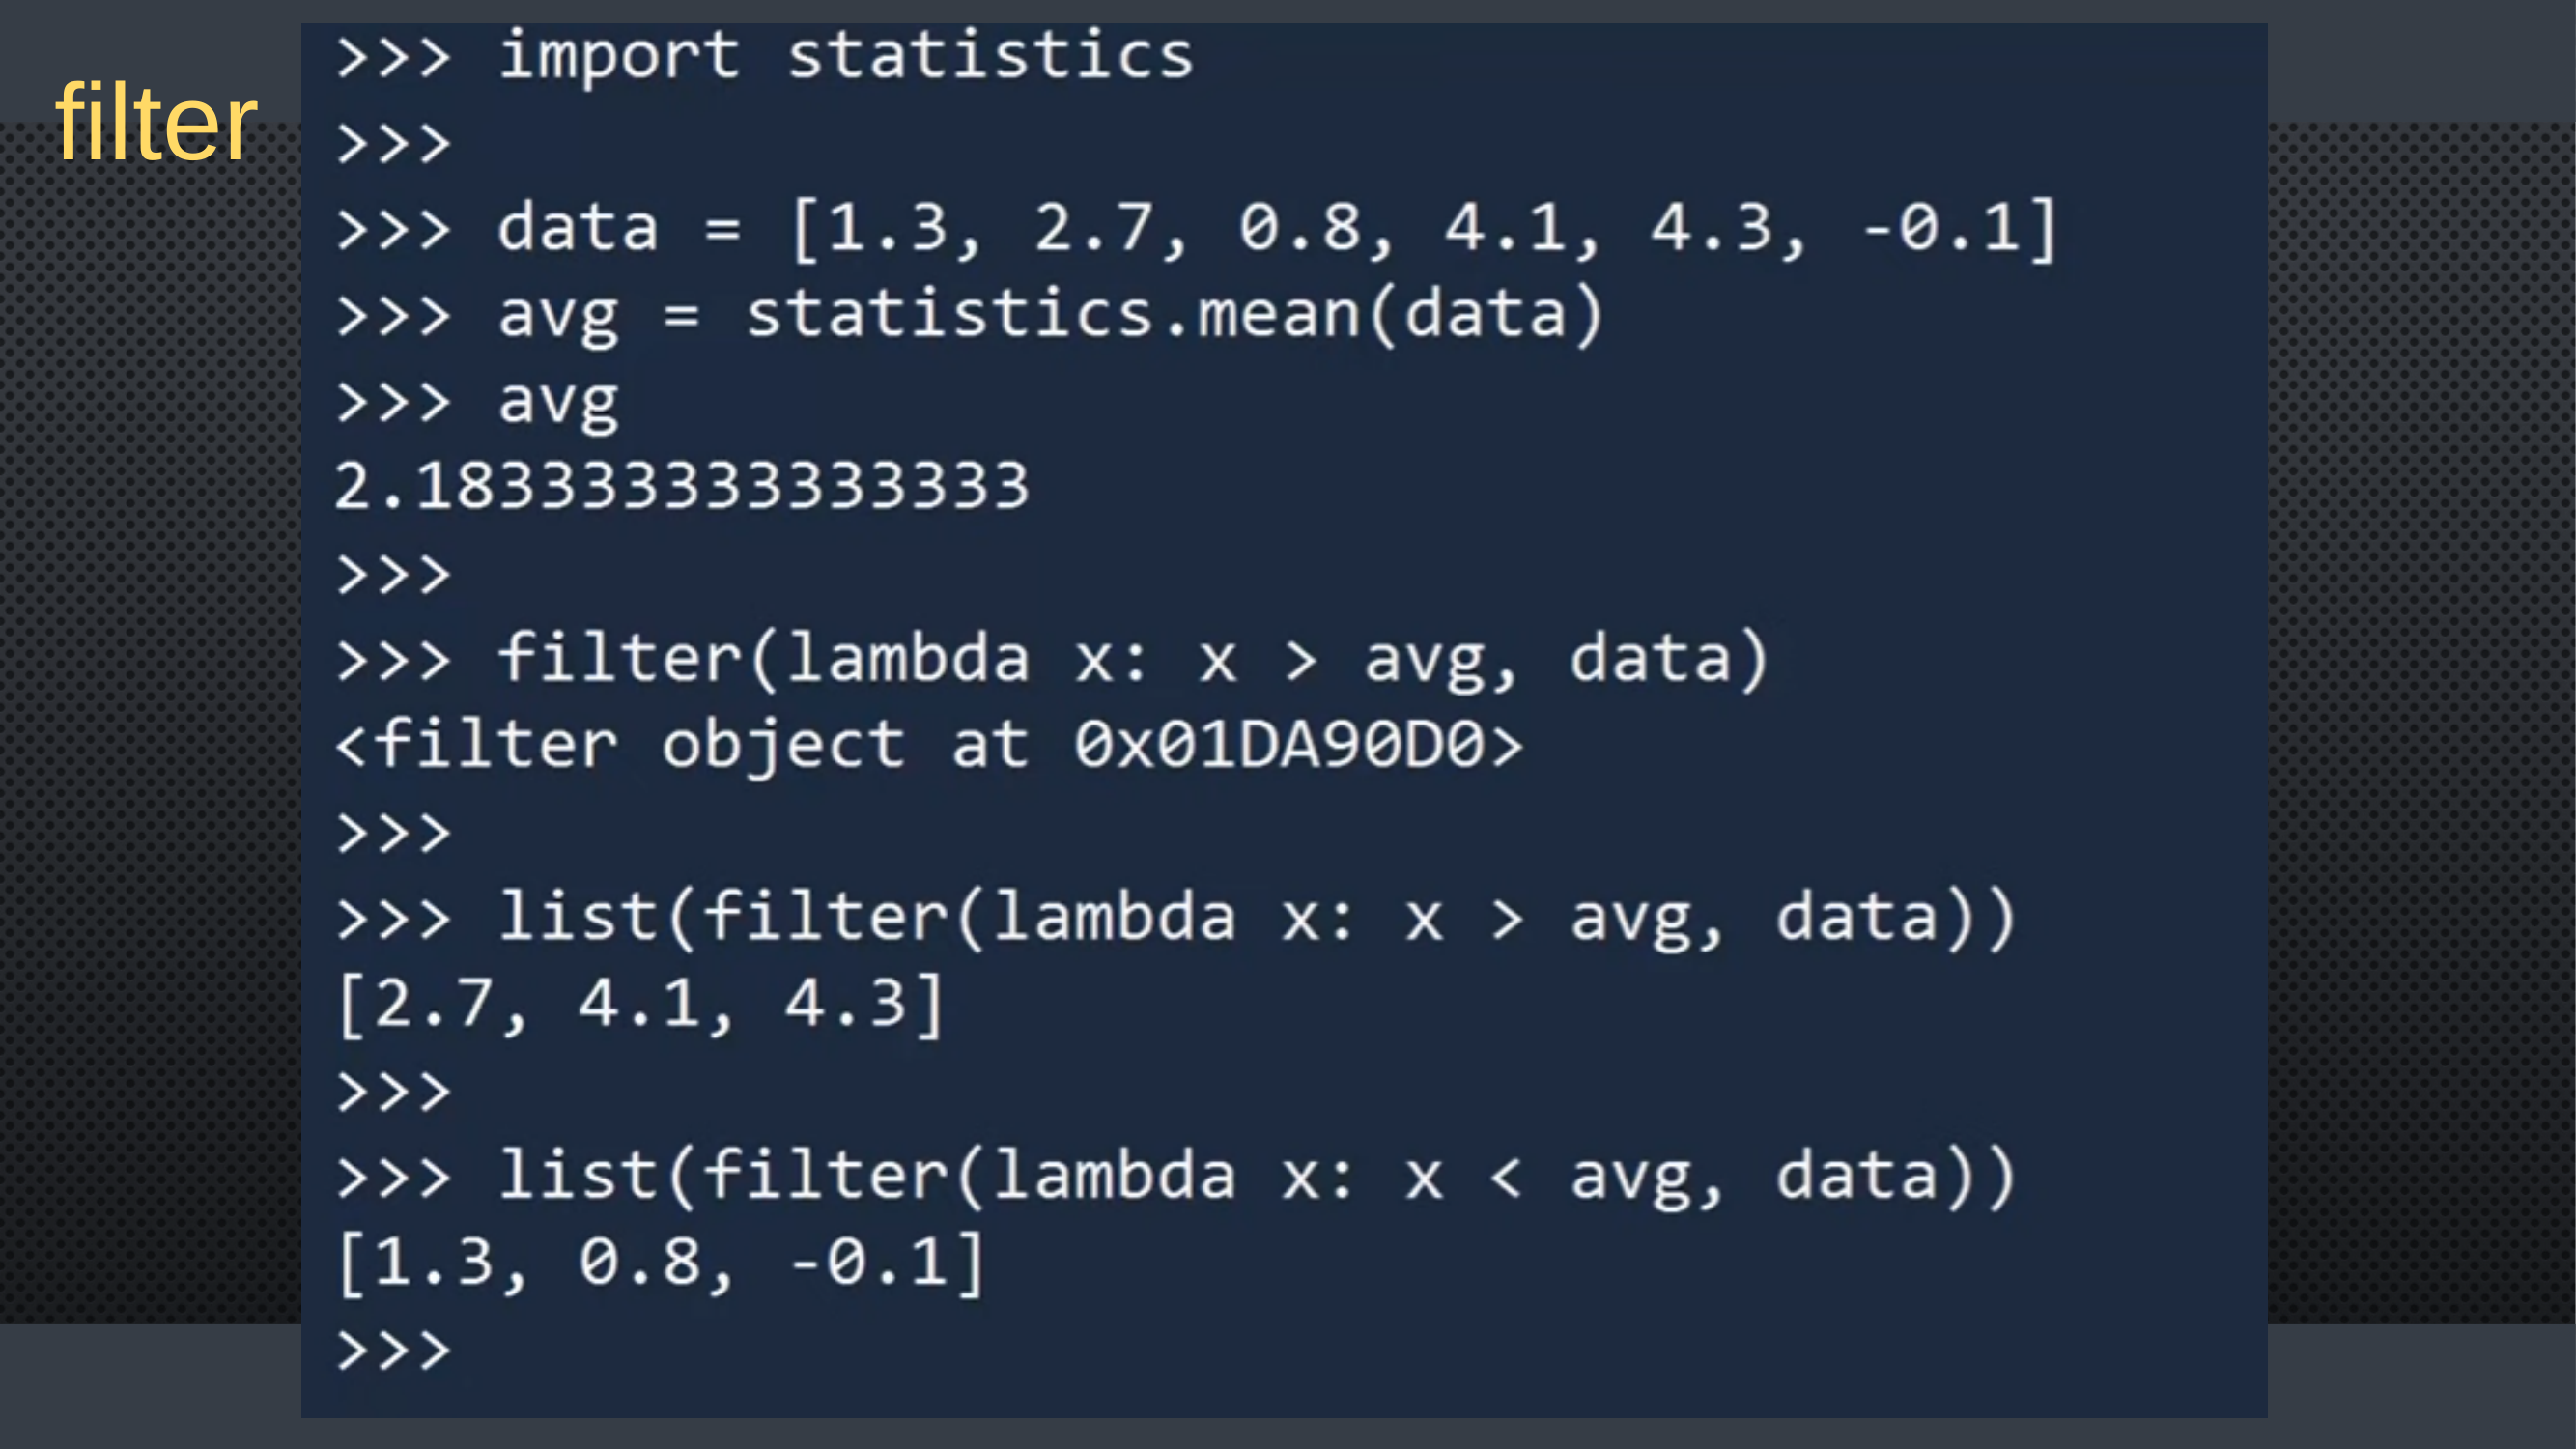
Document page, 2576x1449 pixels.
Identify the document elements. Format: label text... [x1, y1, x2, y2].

picture [300, 23, 2268, 1418]
title filter [48, 24, 300, 208]
